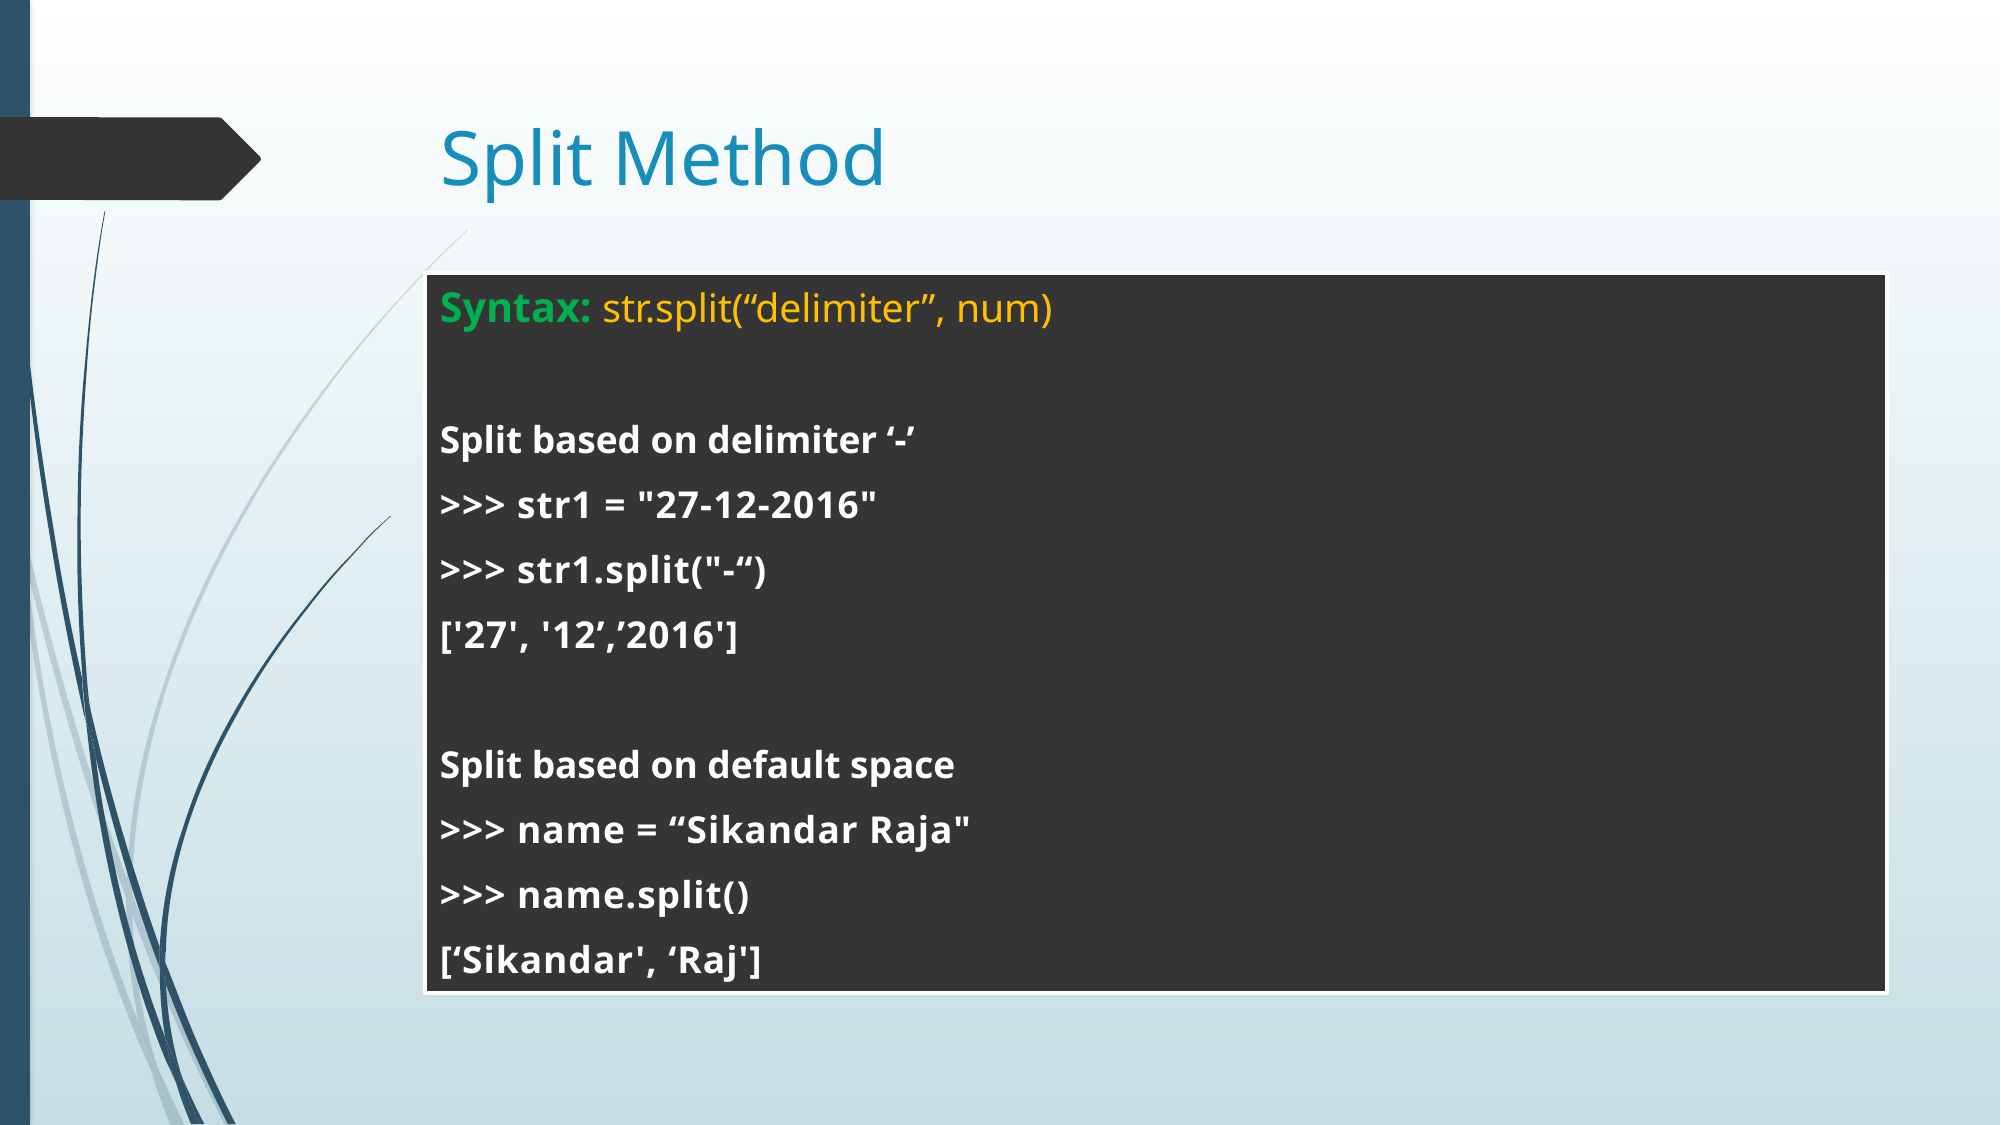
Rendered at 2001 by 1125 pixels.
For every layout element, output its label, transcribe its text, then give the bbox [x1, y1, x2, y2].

title Split Method [425, 102, 1888, 271]
list Syntax: str.split(“delimiter”, num) Split based on delimiter ‘-’ >>> str1 = "27-12-2016" >>> str1.split("-“) ['27', '12’,’2016'] Split based on default space >>> name = “Sikandar Raja" >>> name.split() [‘Sikandar', ‘Raj'] [423, 271, 1889, 995]
